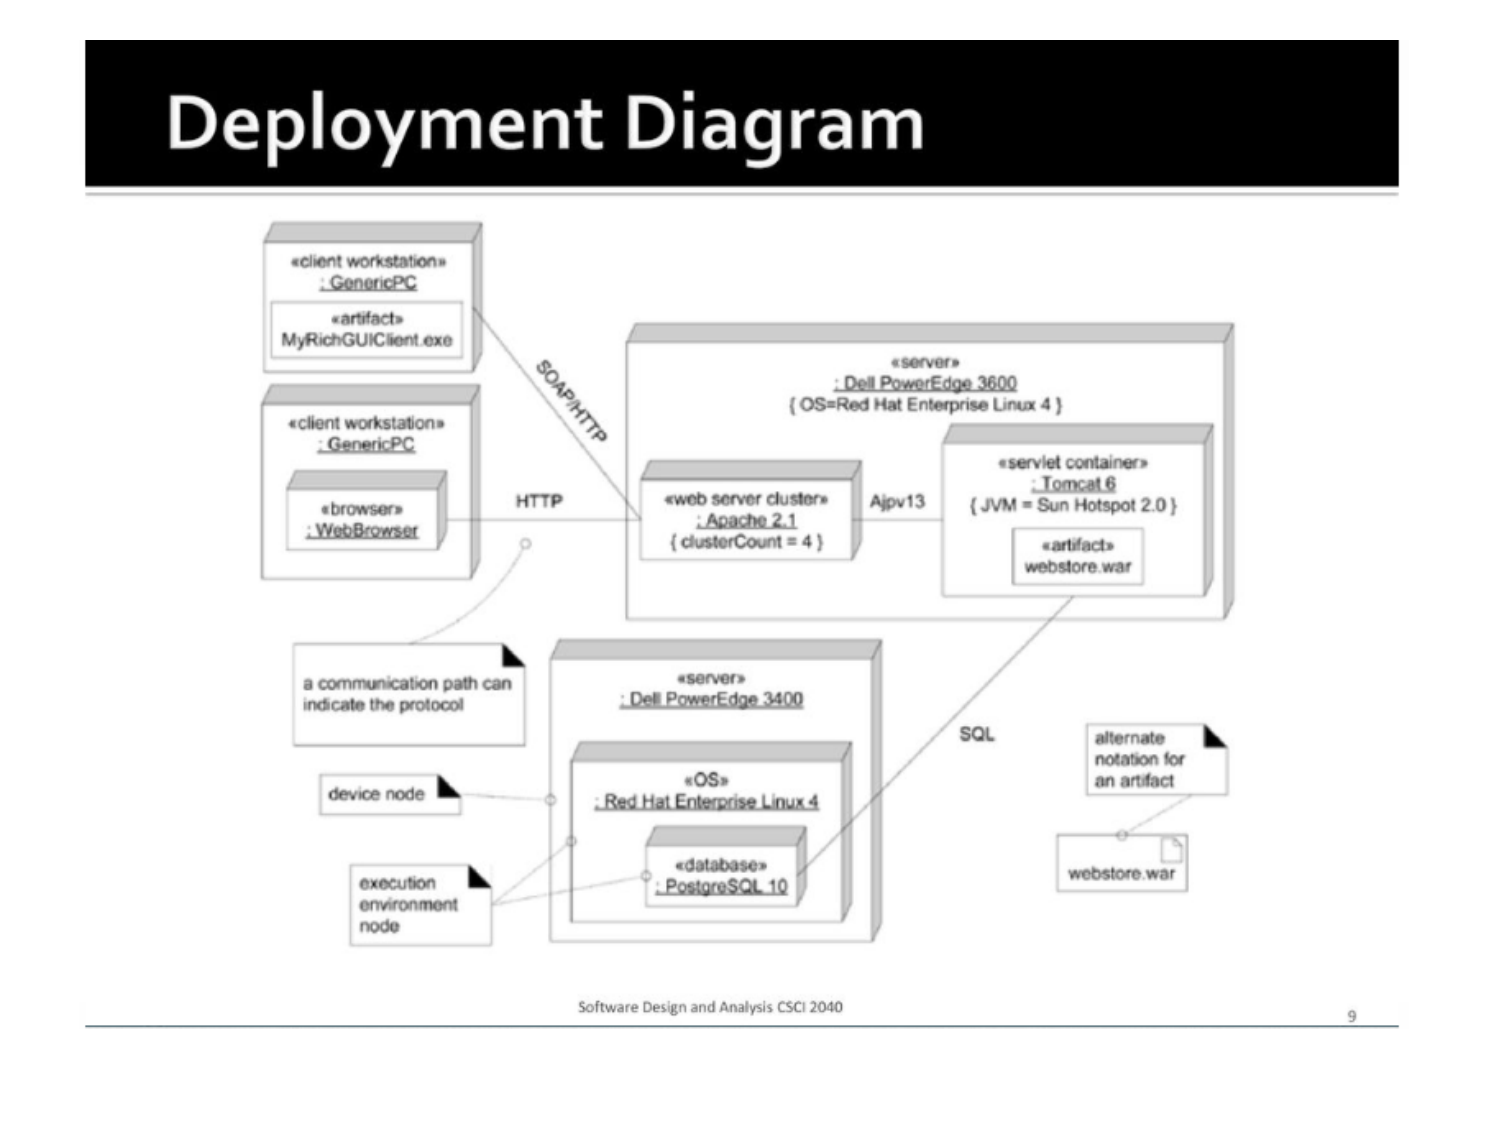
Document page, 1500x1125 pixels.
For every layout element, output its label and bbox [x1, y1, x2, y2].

picture [78, 40, 1409, 1029]
